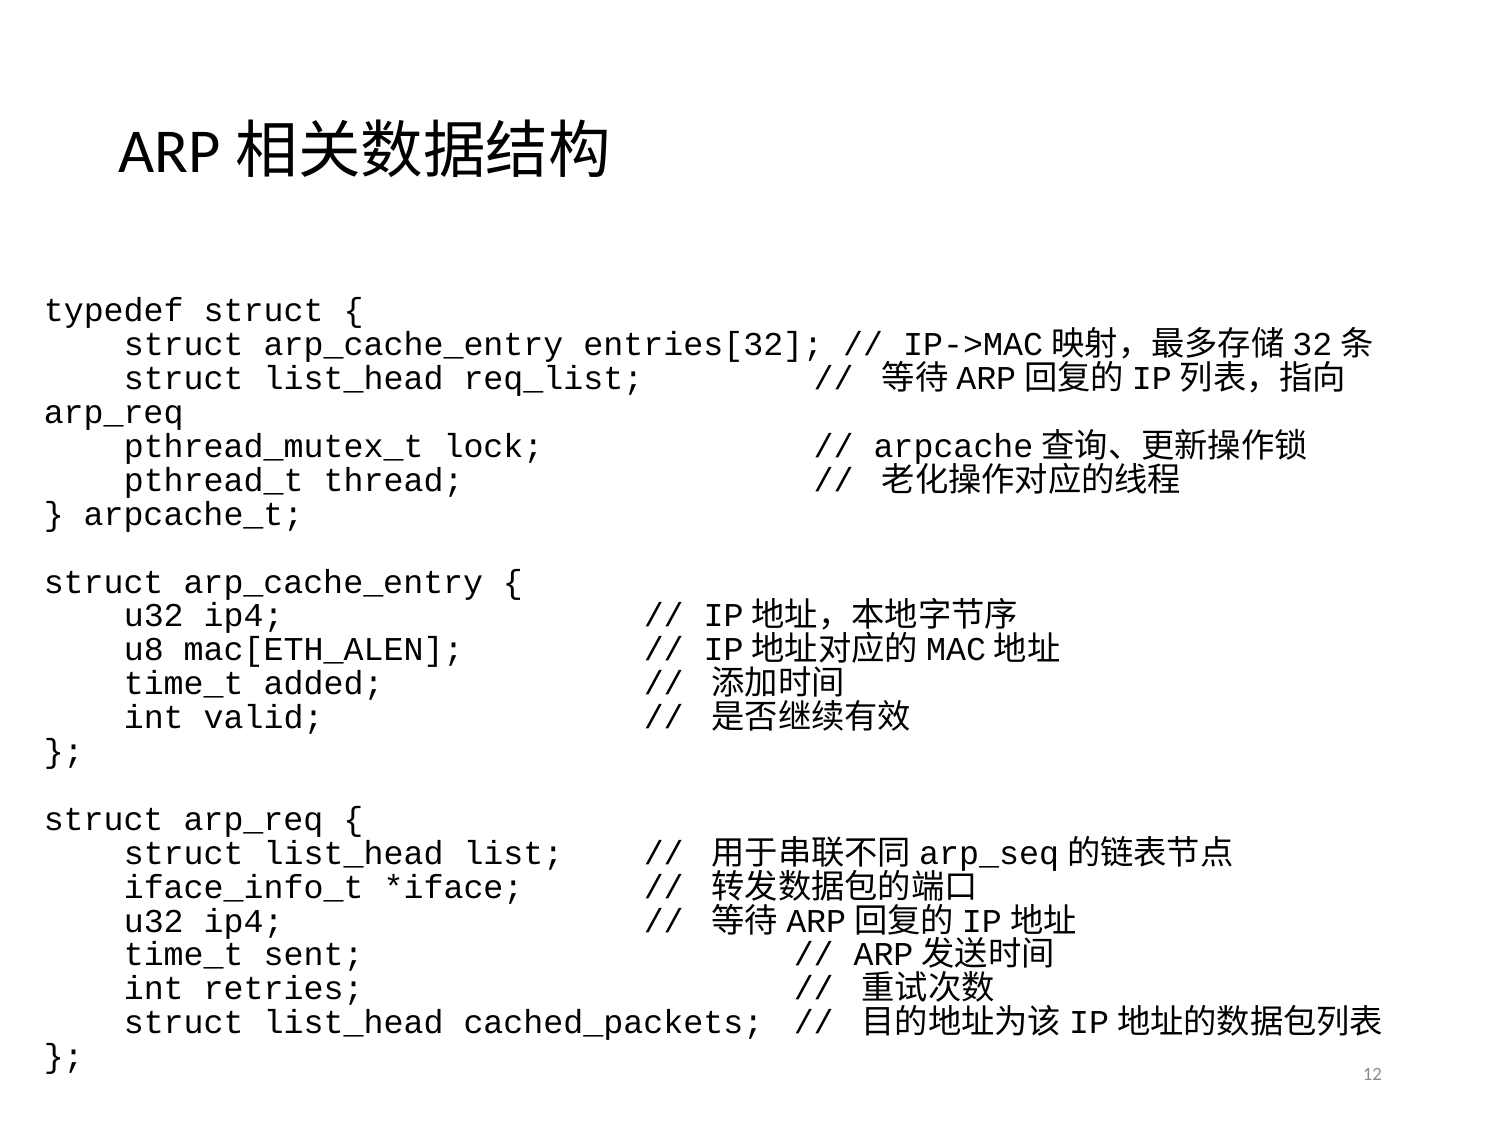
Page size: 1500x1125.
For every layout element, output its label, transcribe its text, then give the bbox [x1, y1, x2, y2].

slide_number 12 [1059, 1042, 1397, 1103]
list typedef struct { struct arp_cache_entry entries[32]; // IP->MAC映射，最多存储32条 struct list_head req_list; // 等待ARP回复的IP列表，指向arp_req pthread_mutex_t lock; // arpcache查询、更新操作锁 pthread_t thread; // 老化操作对应的线程 } arpcache_t; struct arp_cache_entry { u32 ip4; // IP地址，本地字节序 u8 mac[ETH_ALEN]; // IP地址对应的MAC地址 time_t added; // 添加时间 int valid; // 是否继续有效 }; struct arp_req { struct list_head list; // 用于串联不同arp_seq的链表节点 iface_info_t *iface; // 转发数据包的端口 u32 ip4; // 等待ARP回复的IP地址 time_t sent; // ARP发送时间 int retries; // 重试次数 struct list_head cached_packets; // 目的地址为该IP地址的数据包列表 }; [28, 287, 1483, 1014]
title ARP相关数据结构 [103, 59, 1397, 245]
